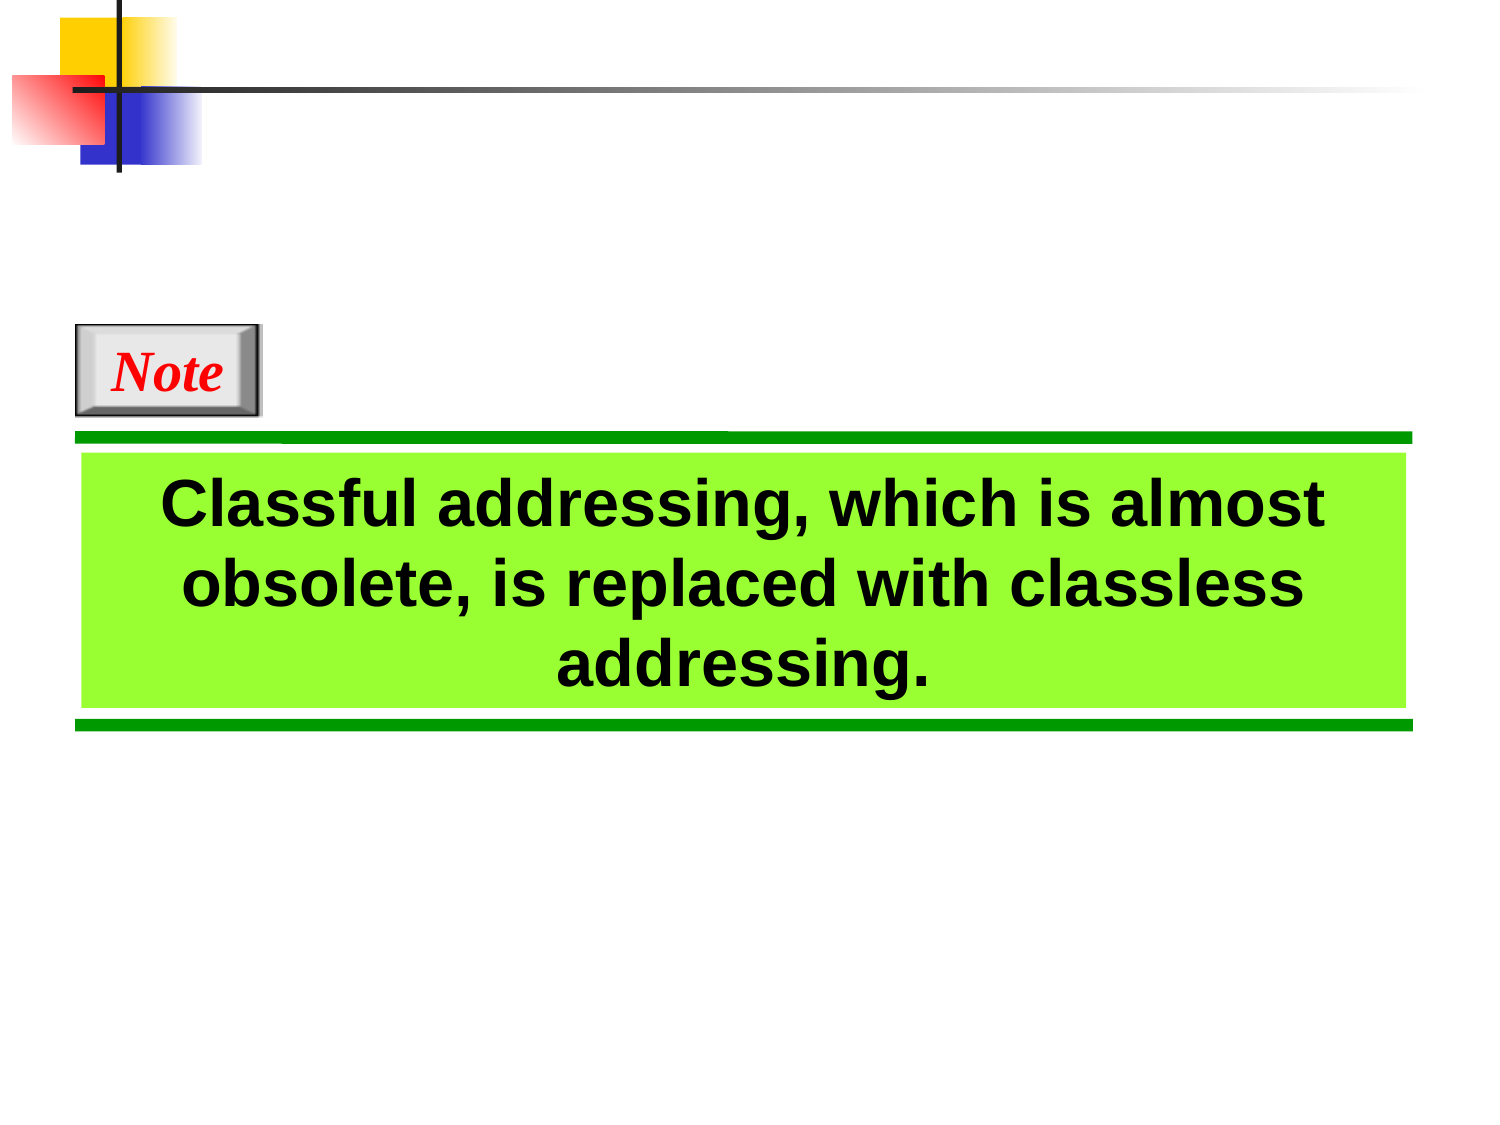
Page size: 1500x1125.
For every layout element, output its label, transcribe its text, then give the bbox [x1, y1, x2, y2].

text_box [141, 93, 202, 165]
text_box [122, 93, 141, 165]
text_box [140, 17, 177, 86]
text_box [60, 17, 116, 86]
text_box [12, 75, 105, 145]
text_box [72, 87, 1423, 93]
text_box [116, 93, 122, 173]
picture [74, 324, 263, 419]
text_box Classful addressing, which is almost obsolete, is replaced with classless addressing. [81, 452, 1407, 708]
text_box [122, 17, 134, 86]
text_box [80, 93, 116, 165]
text_box [116, 0, 122, 87]
